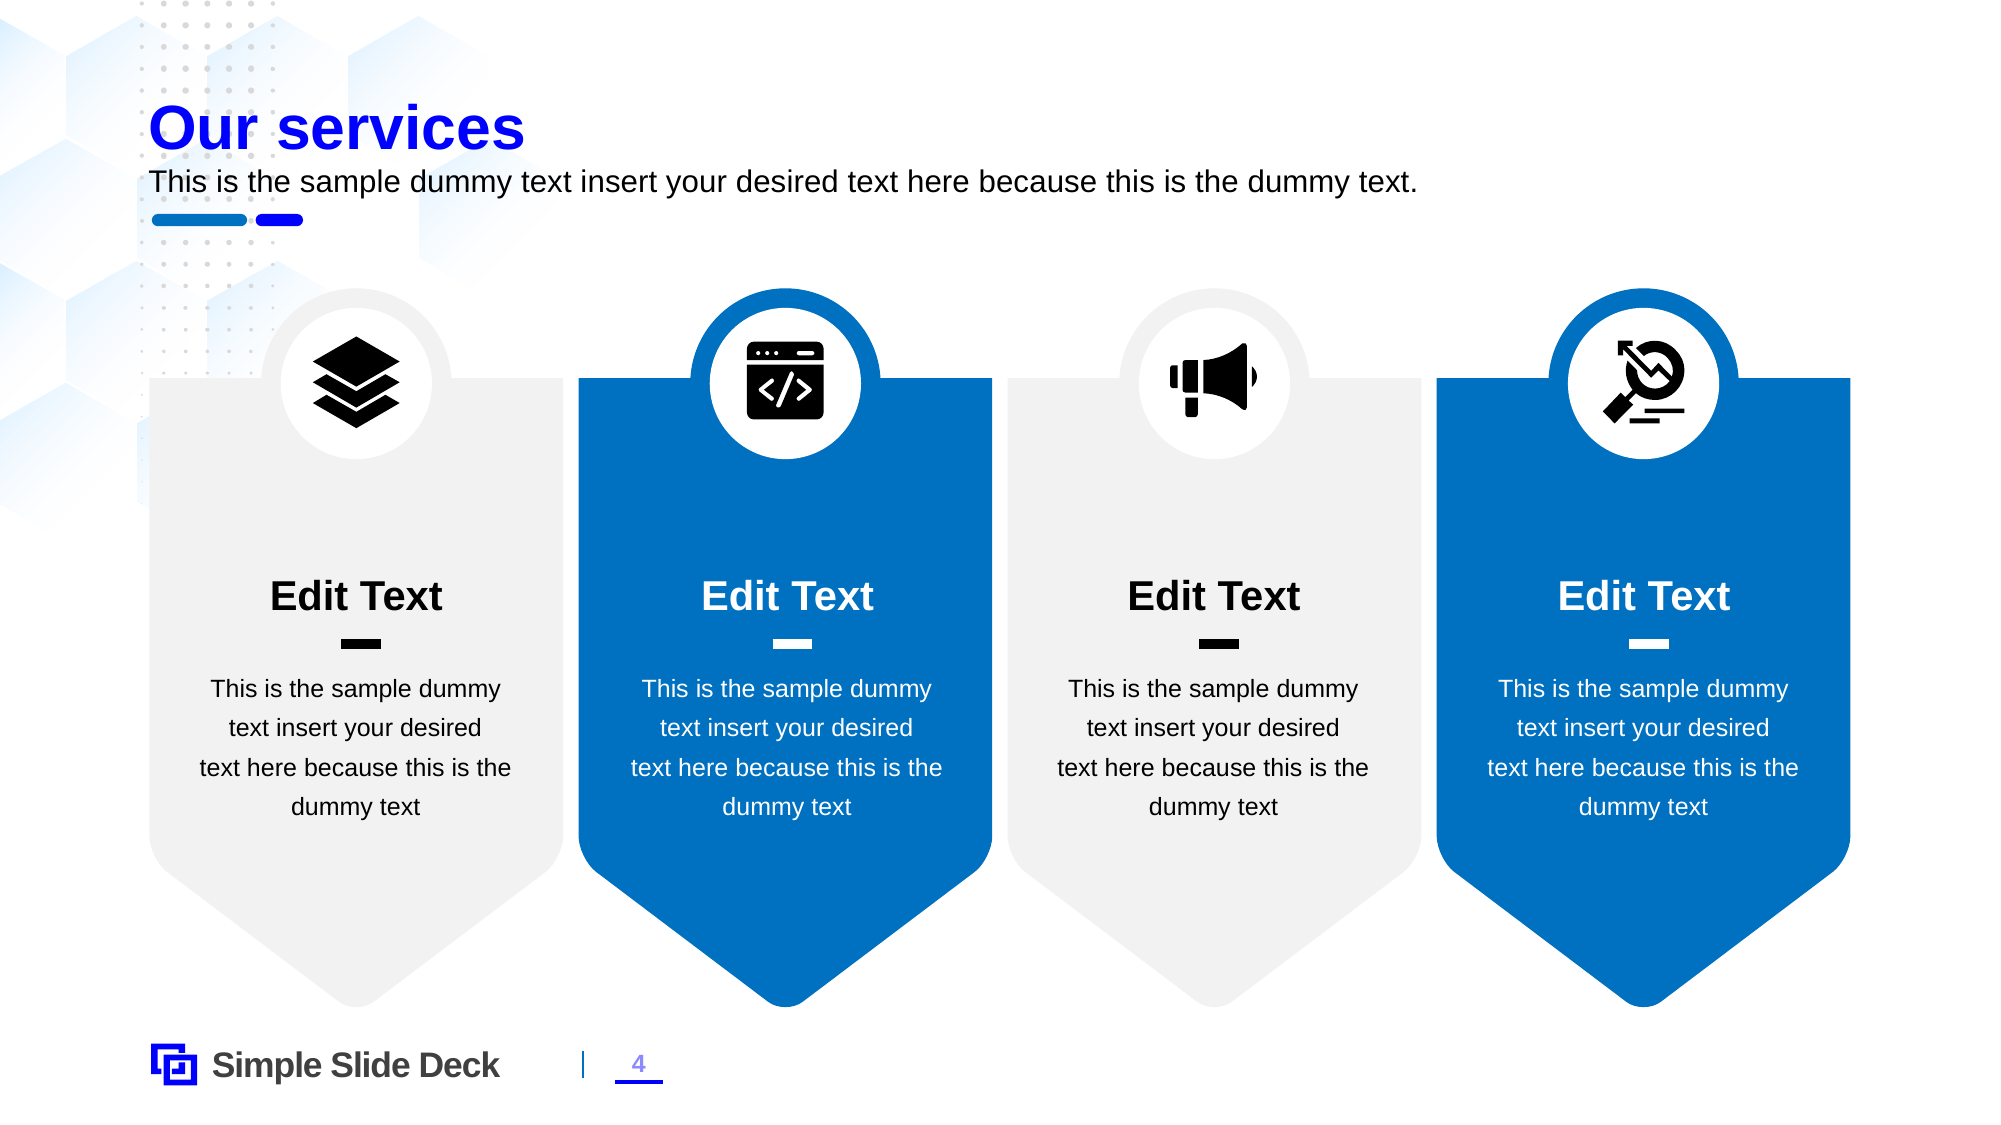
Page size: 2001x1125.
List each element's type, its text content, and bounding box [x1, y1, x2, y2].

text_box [312, 336, 400, 429]
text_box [1034, 560, 1393, 831]
text_box [1118, 287, 1311, 480]
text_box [607, 560, 967, 831]
text_box [1007, 378, 1422, 1008]
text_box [176, 560, 536, 831]
text_box [1436, 378, 1851, 1008]
text_box [1137, 306, 1292, 461]
slide_number 4 [599, 1044, 678, 1082]
text_box [279, 306, 434, 461]
text_box [1547, 287, 1740, 480]
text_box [151, 213, 304, 227]
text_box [1464, 560, 1823, 831]
text_box [578, 378, 993, 1008]
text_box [1170, 342, 1257, 418]
text_box [708, 306, 863, 461]
text_box [260, 287, 453, 480]
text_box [1602, 337, 1685, 424]
text_box Our services [133, 79, 1027, 154]
text_box This is the sample dummy text insert your desired text here because this is the dummy text. [133, 154, 1439, 198]
text_box [689, 287, 882, 480]
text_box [746, 341, 824, 420]
text_box [1566, 306, 1721, 461]
text_box [149, 378, 564, 1008]
